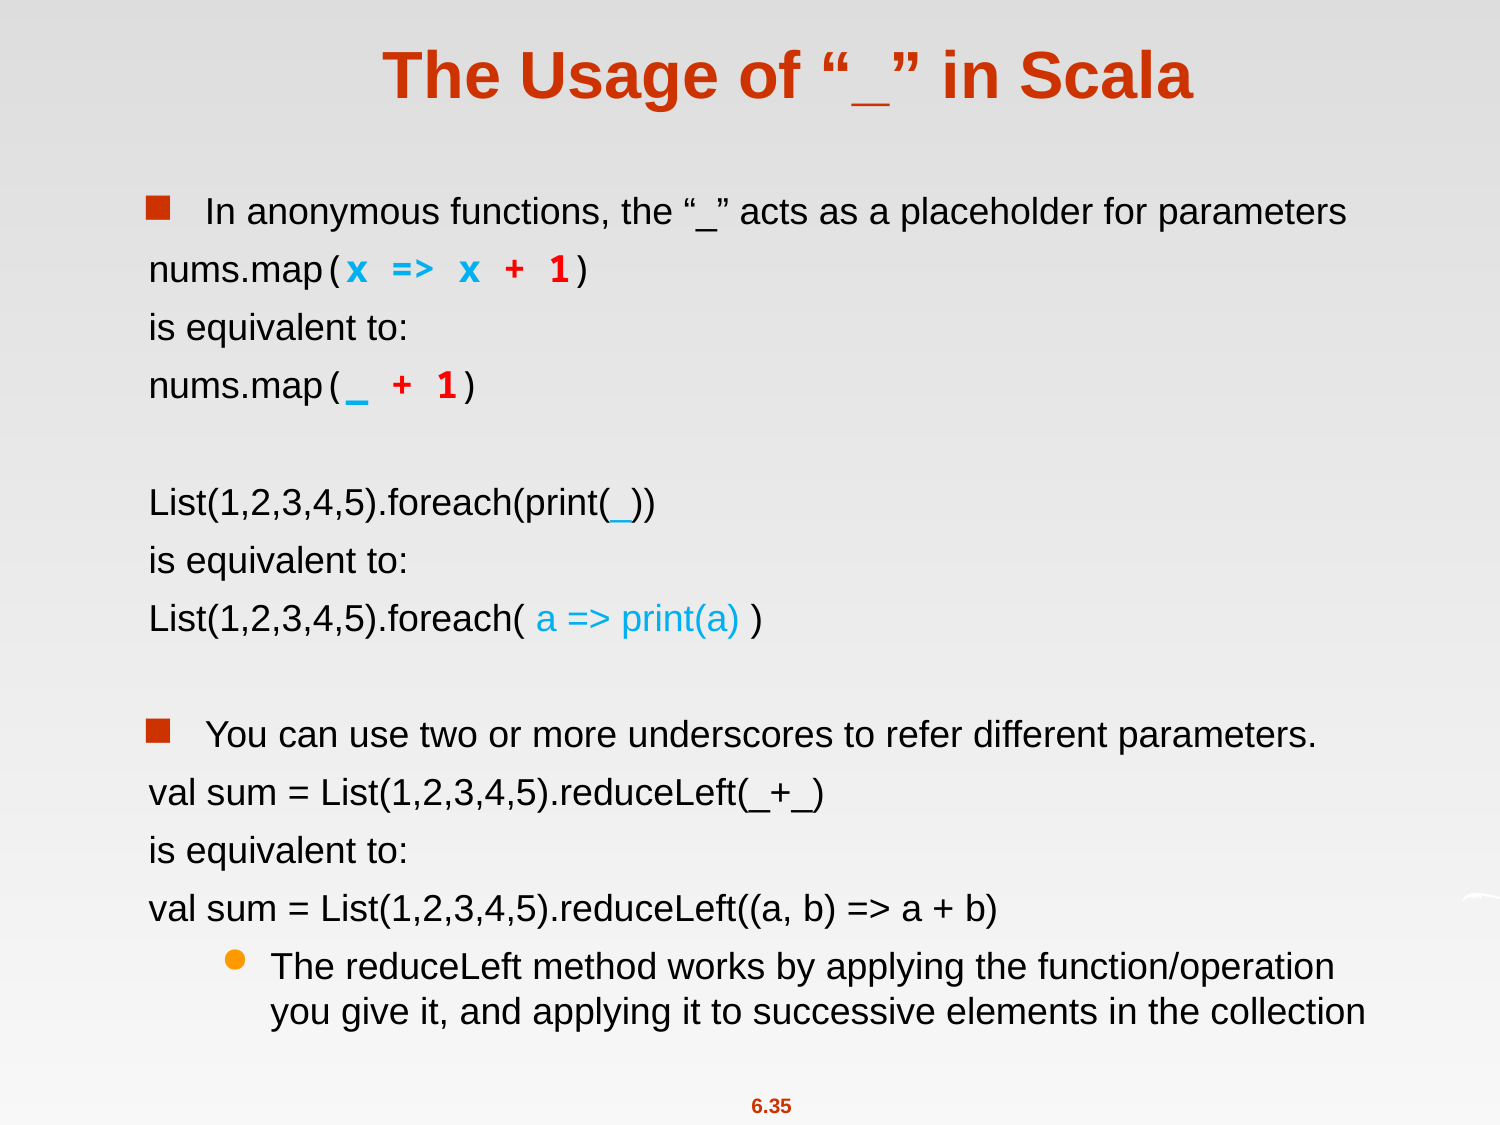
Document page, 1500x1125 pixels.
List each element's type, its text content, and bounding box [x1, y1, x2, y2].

list In anonymous functions, the “_” acts as a placeholder for parameters nums.map(x => x + 1) is equivalent to: nums.map(_ + 1) List(1,2,3,4,5).foreach(print(_)) is equivalent to: List(1,2,3,4,5).foreach( a => print(a) ) You can use two or more underscores to refer different parameters. val sum = List(1,2,3,4,5).reduceLeft(_+_) is equivalent to: val sum = List(1,2,3,4,5).reduceLeft((a, b) => a + b) The reduceLeft method works by applying the function/operation you give it, and applying it to successive elements in the collection [133, 179, 1391, 984]
title The Usage of “_” in Scala [126, 19, 1451, 120]
